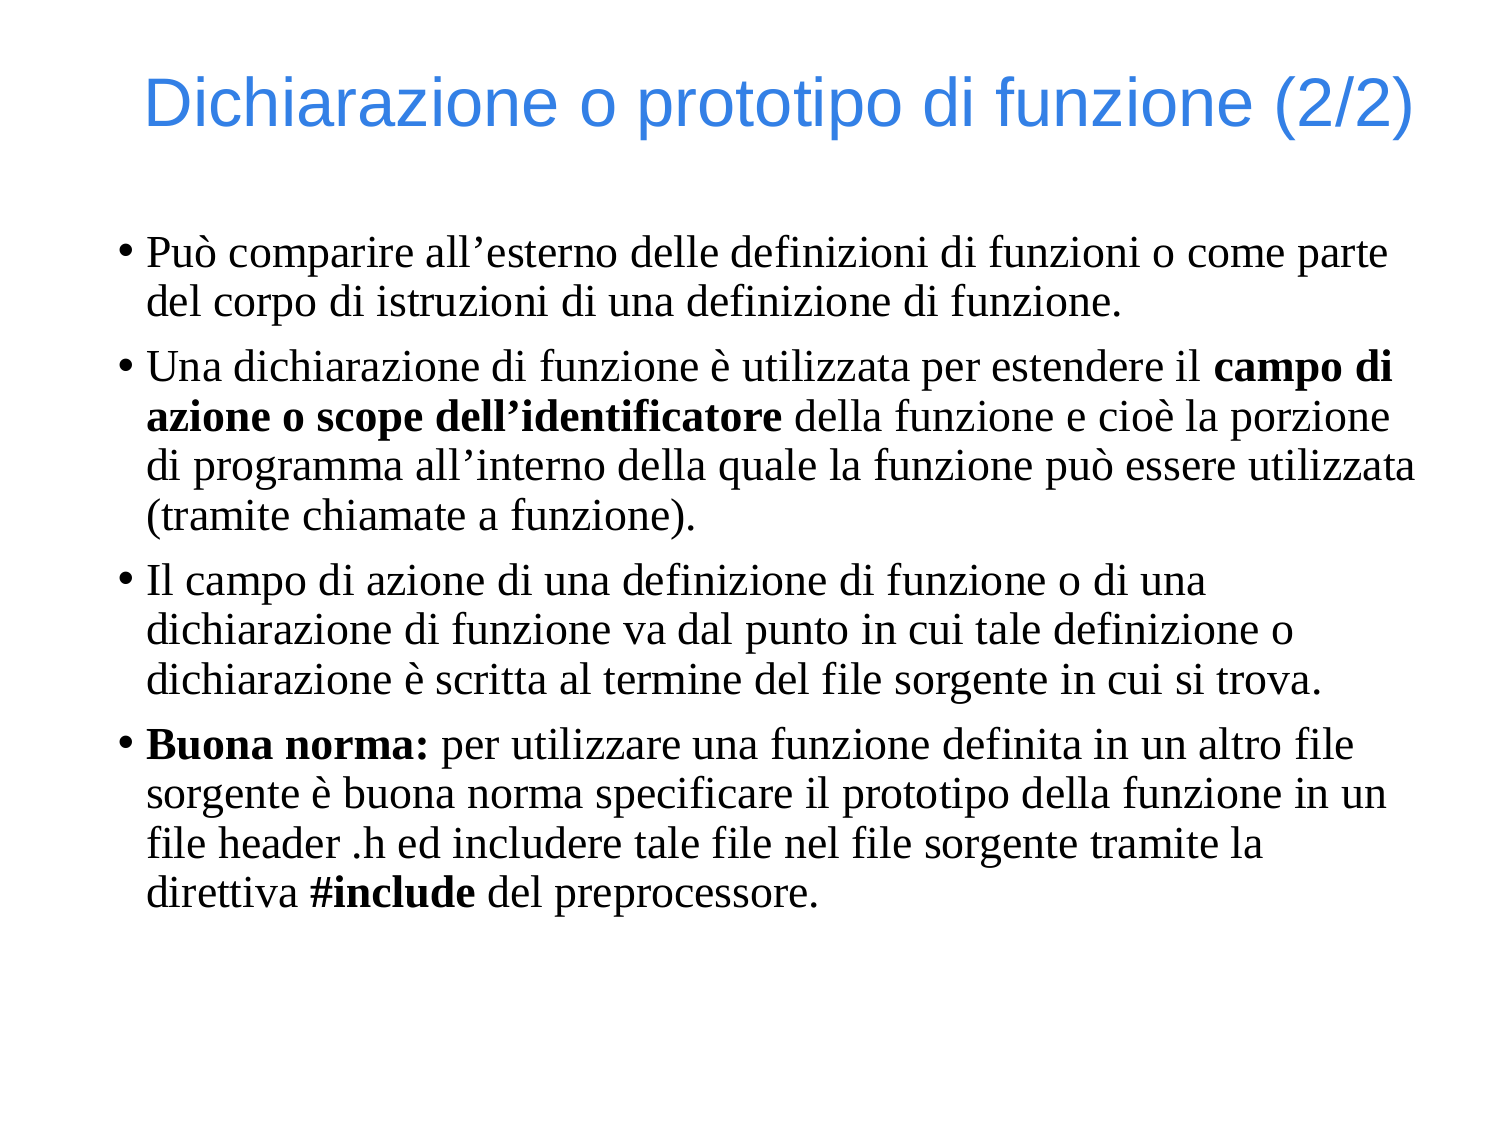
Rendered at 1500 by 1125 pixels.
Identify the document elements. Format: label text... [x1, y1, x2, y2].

text_box Può comparire all’esterno delle definizioni di funzioni o come parte del corpo di istruzioni di una definizione di funzione. Una dichiarazione di funzione è utilizzata per estendere il campo di azione o scope dell’identificatore della funzione e cioè la porzione di programma all’interno della quale la funzione può essere utilizzata (tramite chiamate a funzione). Il campo di azione di una definizione di funzione o di una dichiarazione di funzione va dal punto in cui tale definizione o dichiarazione è scritta al termine del file sorgente in cui si trova. Buona norma: per utilizzare una funzione definita in un altro file sorgente è buona norma specificare il prototipo della funzione in un file header .h ed includere tale file nel file sorgente tramite la direttiva #include del preprocessore. [103, 149, 1438, 963]
text_box Dichiarazione o prototipo di funzione (2/2) [103, 59, 1438, 149]
